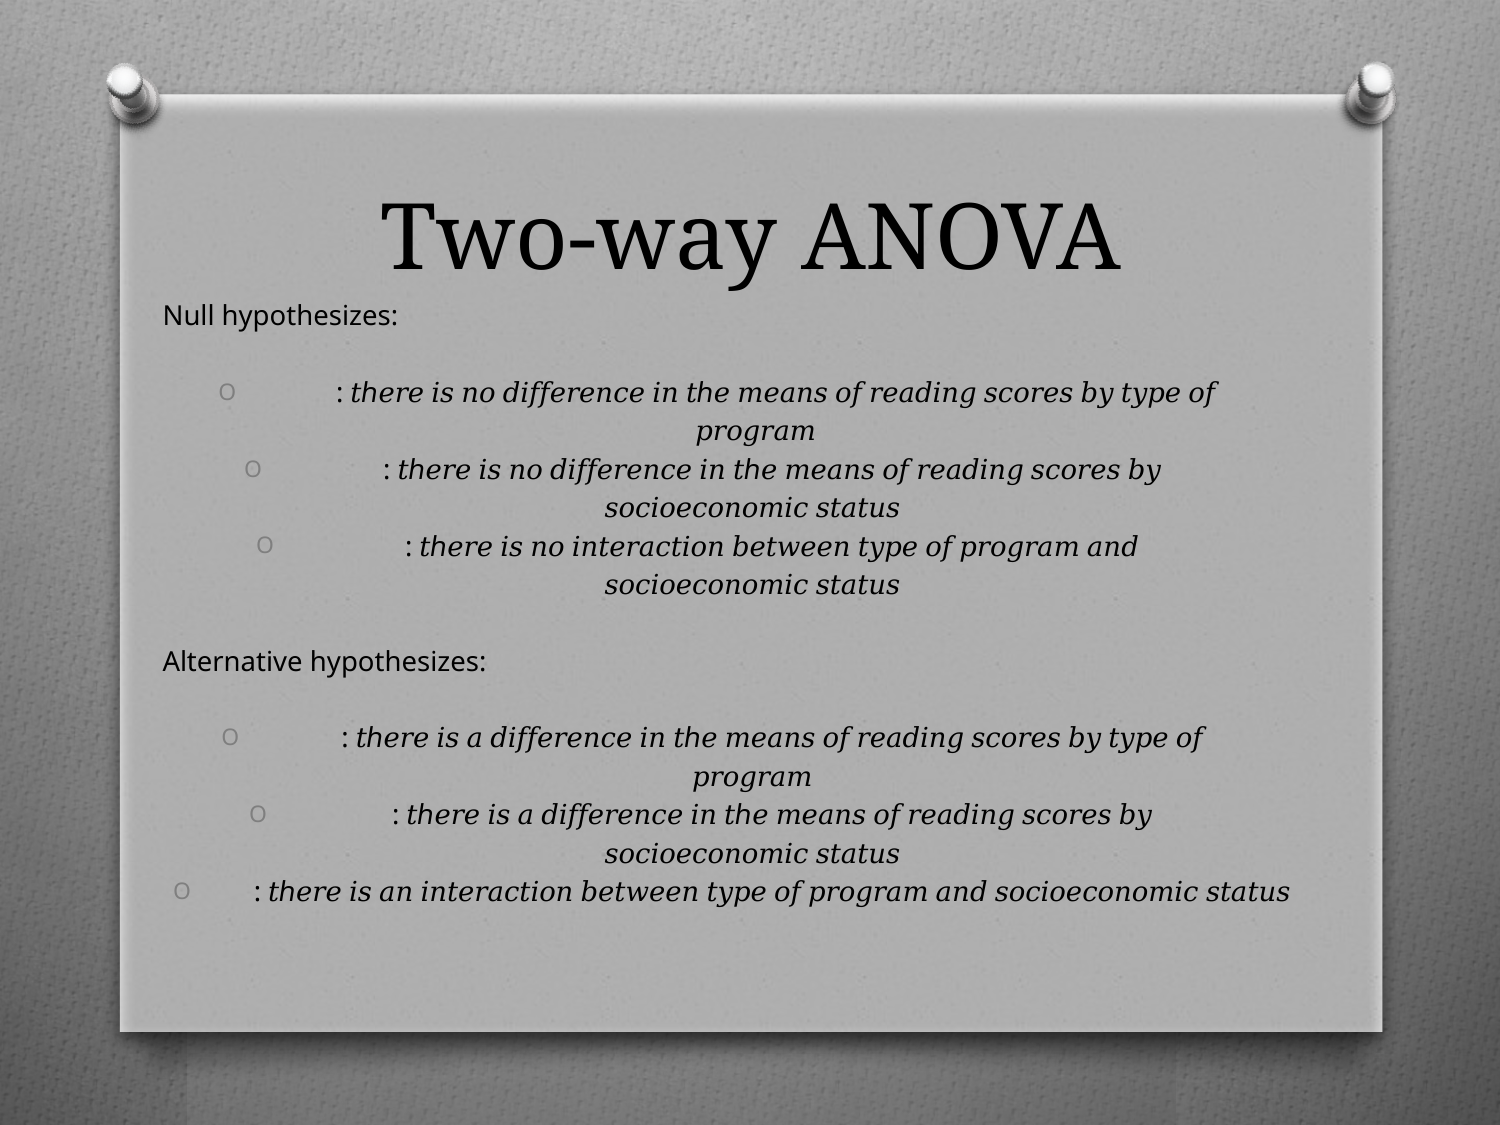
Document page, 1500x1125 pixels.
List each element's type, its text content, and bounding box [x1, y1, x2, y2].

picture [75, 29, 198, 153]
picture [1317, 35, 1439, 156]
title Two-way ANOVA [179, 134, 1323, 332]
